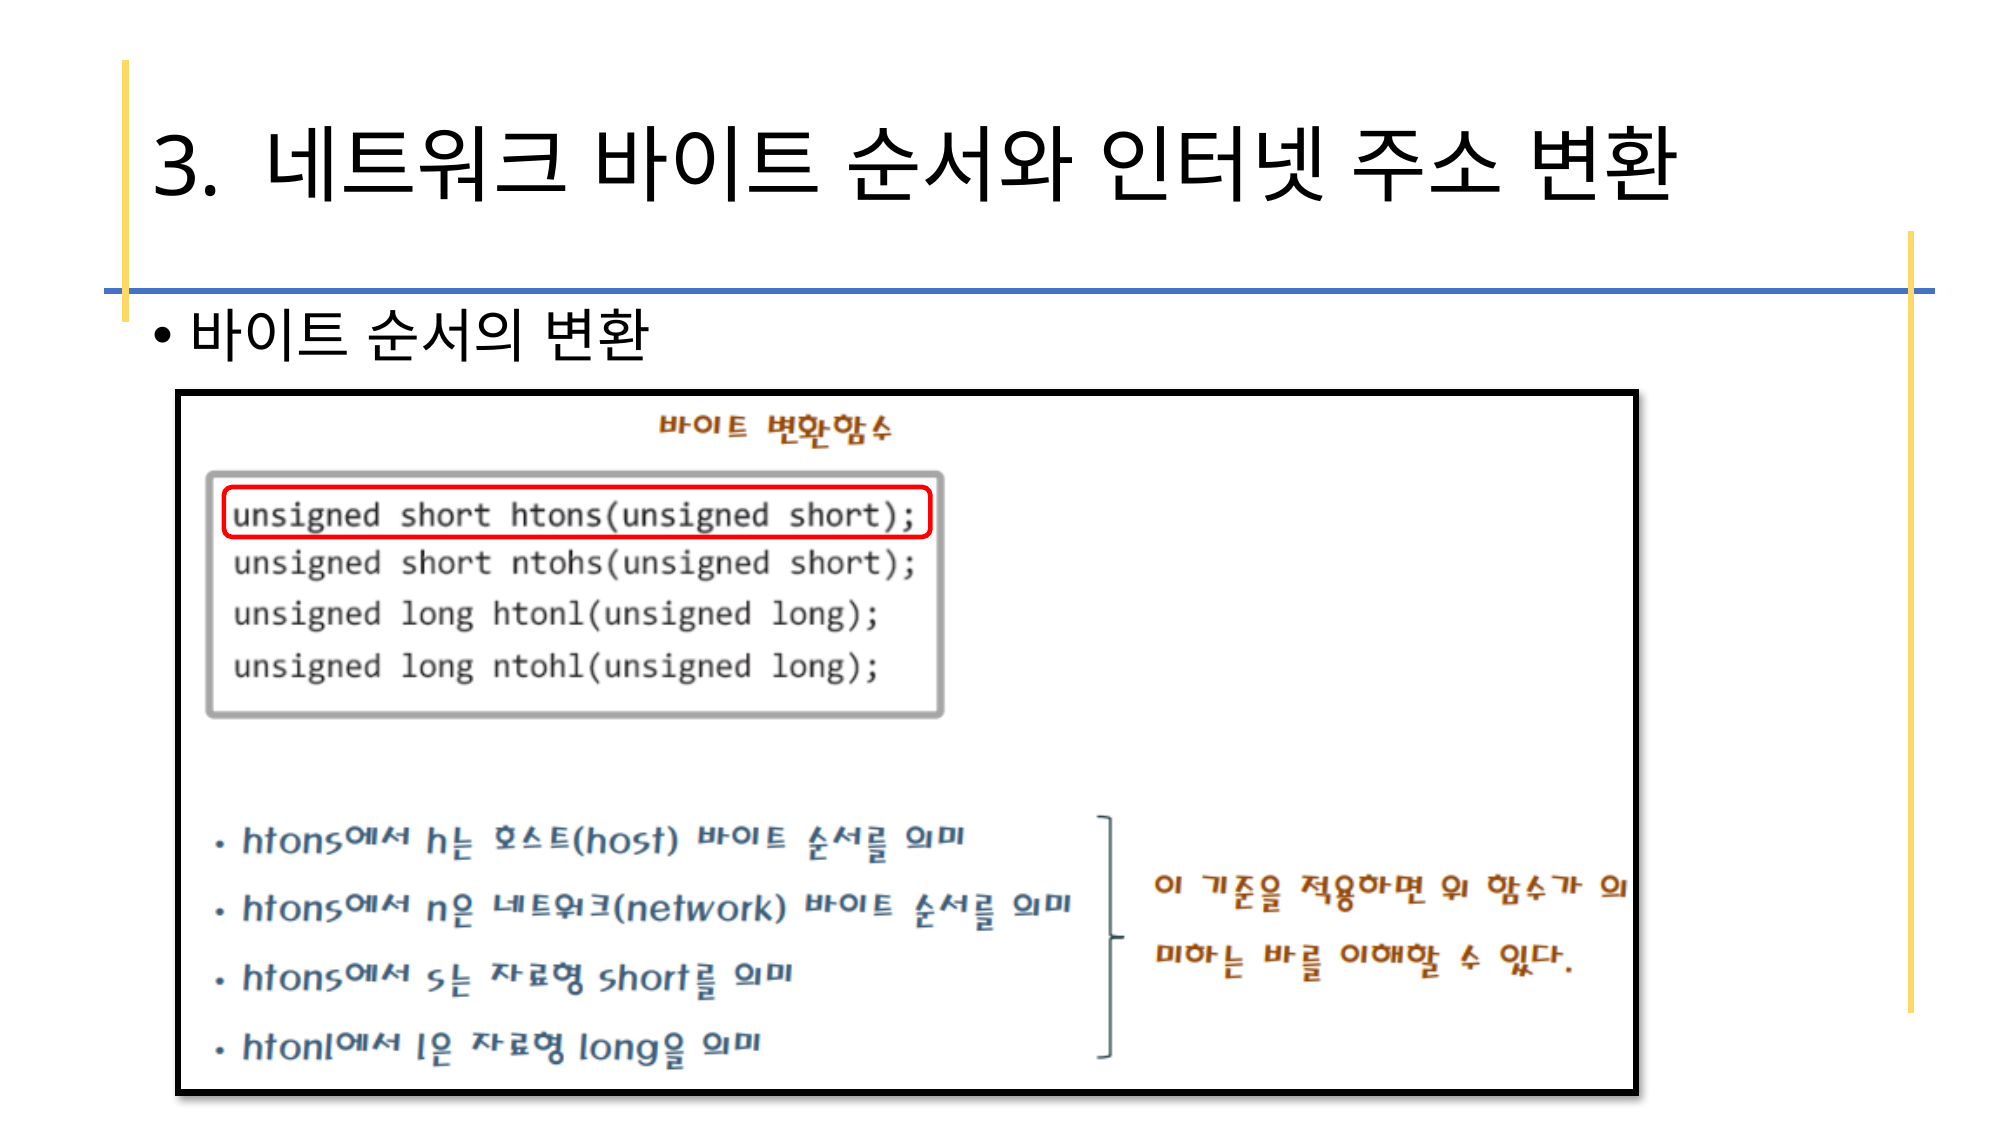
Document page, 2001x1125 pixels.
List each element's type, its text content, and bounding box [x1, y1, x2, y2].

list 바이트 순서의 변환 [137, 299, 1863, 1014]
title 3. 네트워크 바이트 순서와 인터넷 주소 변환 [137, 59, 1863, 278]
picture [180, 395, 1633, 1090]
